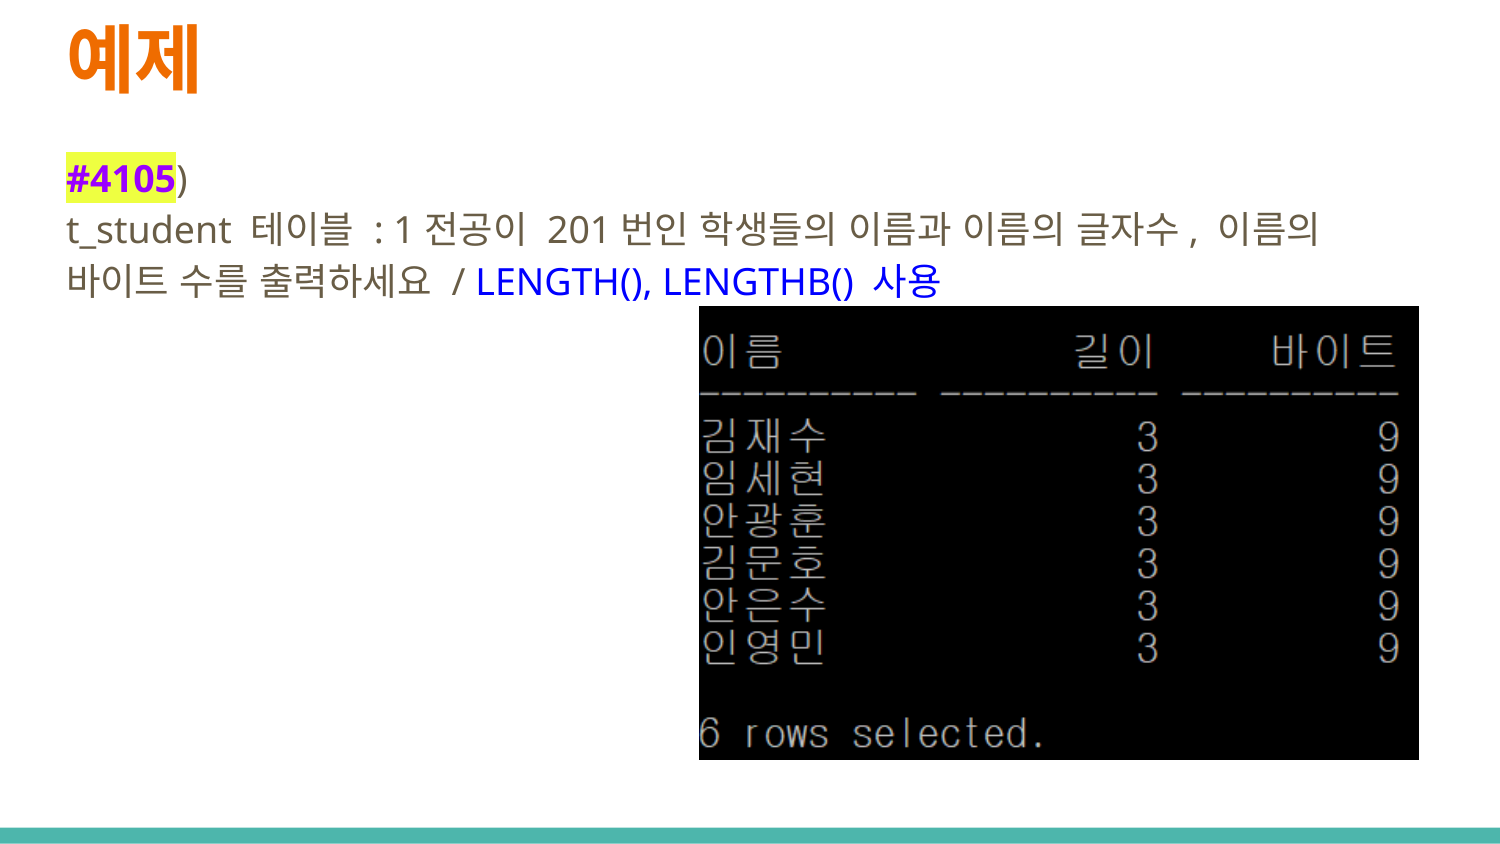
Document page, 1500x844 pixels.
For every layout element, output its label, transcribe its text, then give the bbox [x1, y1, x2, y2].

title 예제 [51, 0, 1449, 114]
picture [699, 306, 1419, 761]
list #4105) t_student 테이블 : 1전공이 201번인 학생들의 이름과 이름의 글자수, 이름의 바이트 수를 출력하세요 / LENGTH(), LENGTHB() 사용 [51, 132, 1449, 675]
